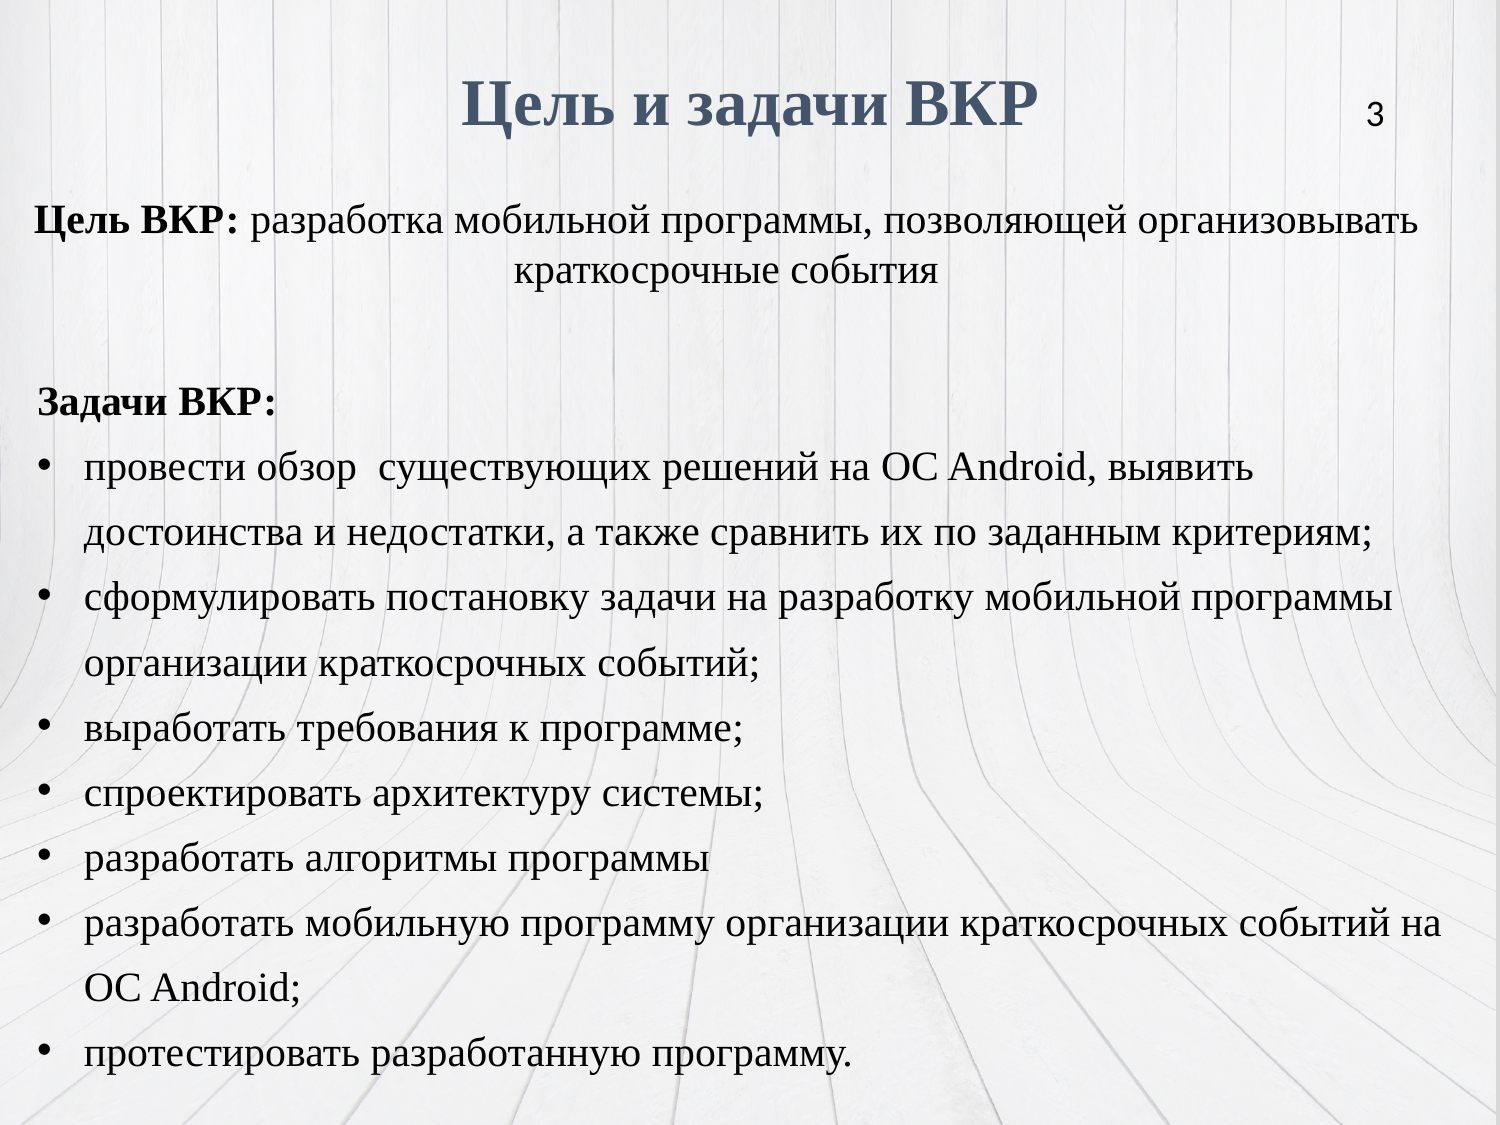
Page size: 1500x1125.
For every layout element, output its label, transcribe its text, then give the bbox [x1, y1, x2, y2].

text_box Цель ВКР: разработка мобильной программы, позволяющей организовывать краткосрочные события [0, 184, 1453, 300]
text_box Задачи ВКР: провести обзор существующих решений на OC Android, выявить достоинства и недостатки, а также сравнить их по заданным критериям; сформулировать постановку задачи на разработку мобильной программы организации краткосрочных событий; выработать требования к программе; cпроектировать архитектуру системы; разработать алгоритмы программы разработать мобильную программу организации краткосрочных событий на OC Android; протестировать разработанную программу. [22, 351, 1476, 1082]
text_box Цель и задачи ВКР [363, 11, 1138, 147]
